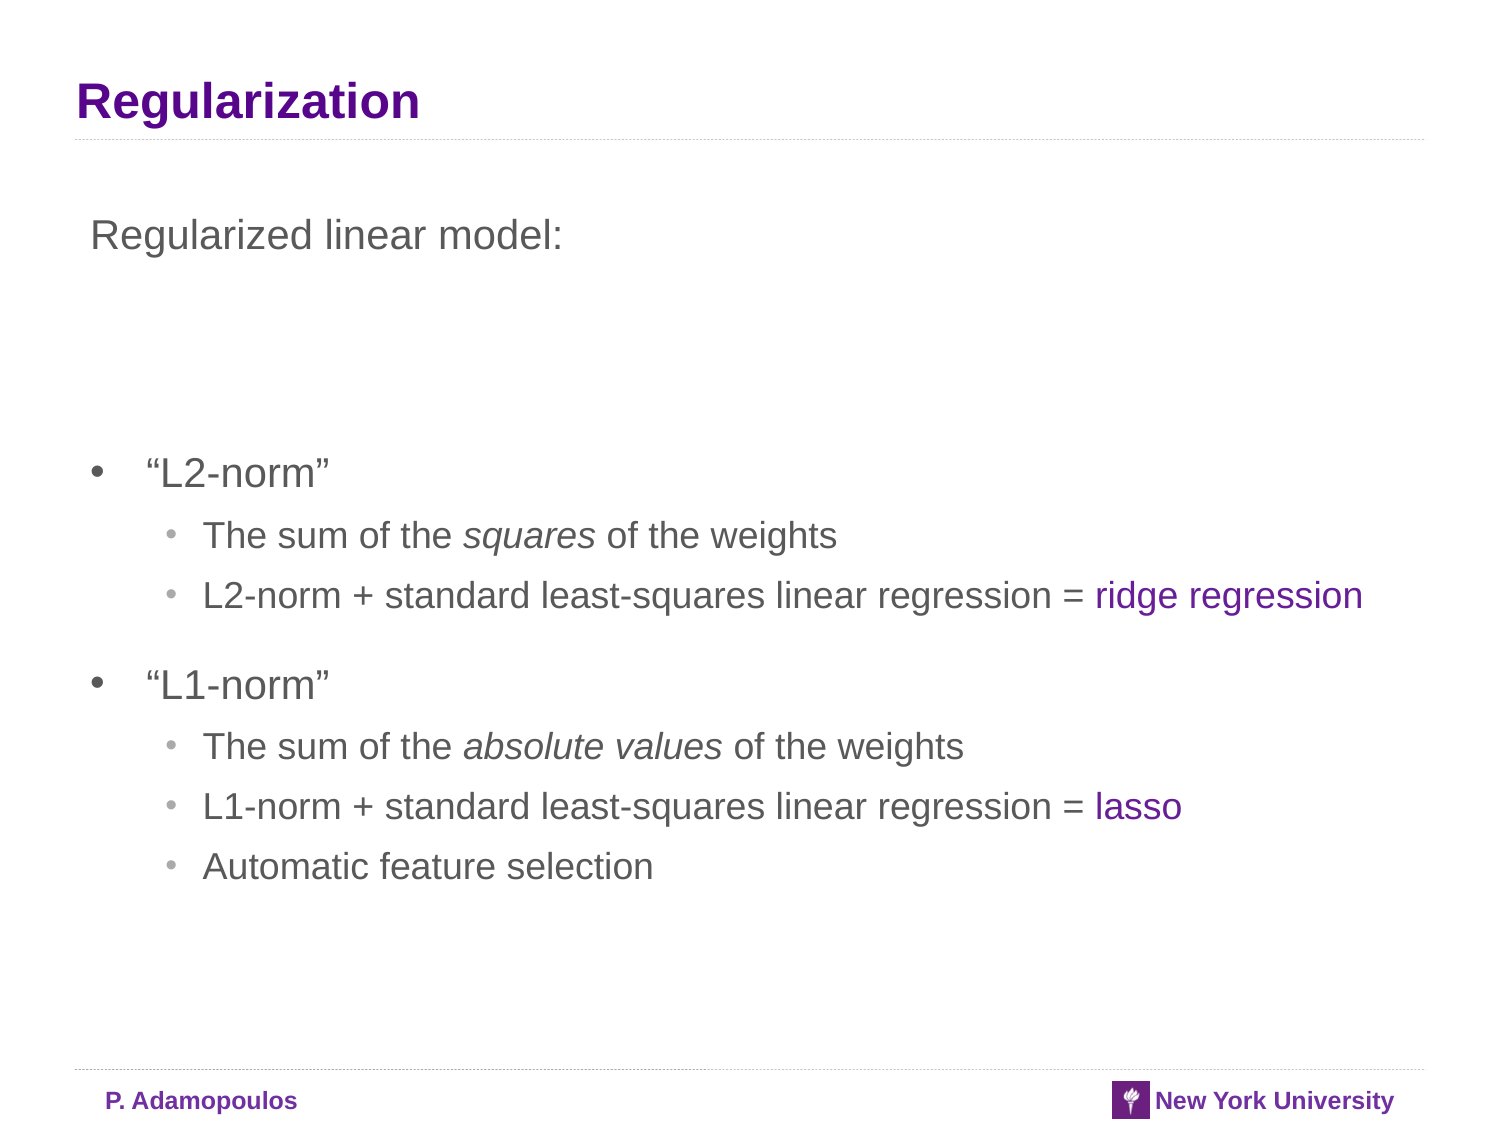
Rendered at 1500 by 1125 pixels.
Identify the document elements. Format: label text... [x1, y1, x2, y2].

picture [1112, 1081, 1150, 1119]
title Regularization [75, 59, 1424, 138]
